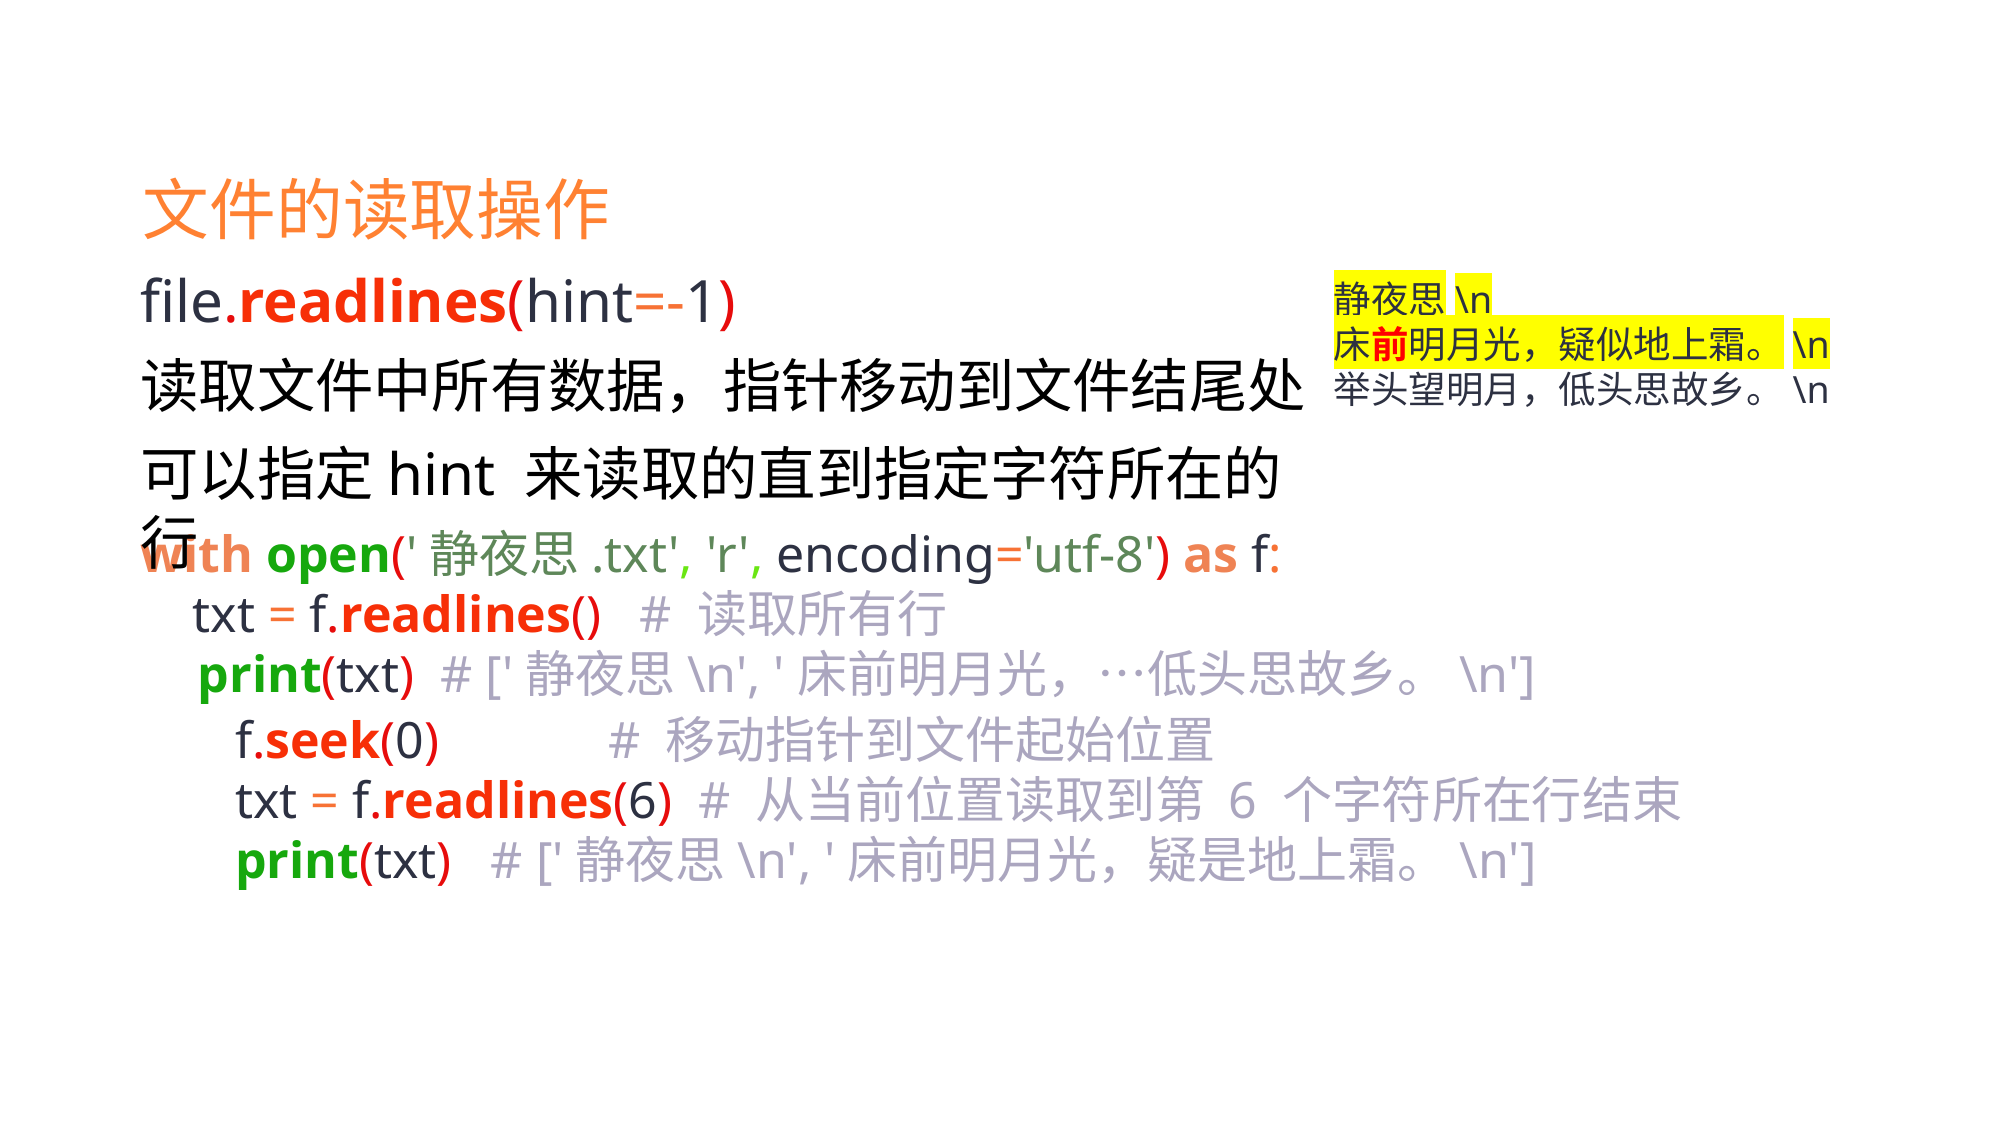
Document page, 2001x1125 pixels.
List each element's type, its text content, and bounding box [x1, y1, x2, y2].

text_box file.readlines(hint=-1) [125, 256, 1378, 341]
text_box with open('静夜思.txt', 'r', encoding='utf-8') as f: txt = f.readlines() # 读取所有行 print(txt) # ['静夜思\n', '床前明月光，…低头思故乡。\n'] [125, 515, 1839, 710]
text_box 可以指定hint 来读取的直到指定字符所在的行 [125, 429, 1355, 585]
text_box 读取文件中所有数据，指针移动到文件结尾处 [125, 341, 1603, 427]
text_box 静夜思\n 床前明月光，疑似地上霜。\n 举头望明月，低头思故乡。\n [1318, 268, 1875, 419]
text_box 文件的读取操作 [128, 160, 626, 256]
text_box f.seek(0) # 移动指针到文件起始位置 txt = f.readlines(6) # 从当前位置读取到第 6 个字符所在行结束 print(txt) # ['静夜思\n', '床前明月光，疑是地上霜。\n'] [220, 701, 1934, 896]
